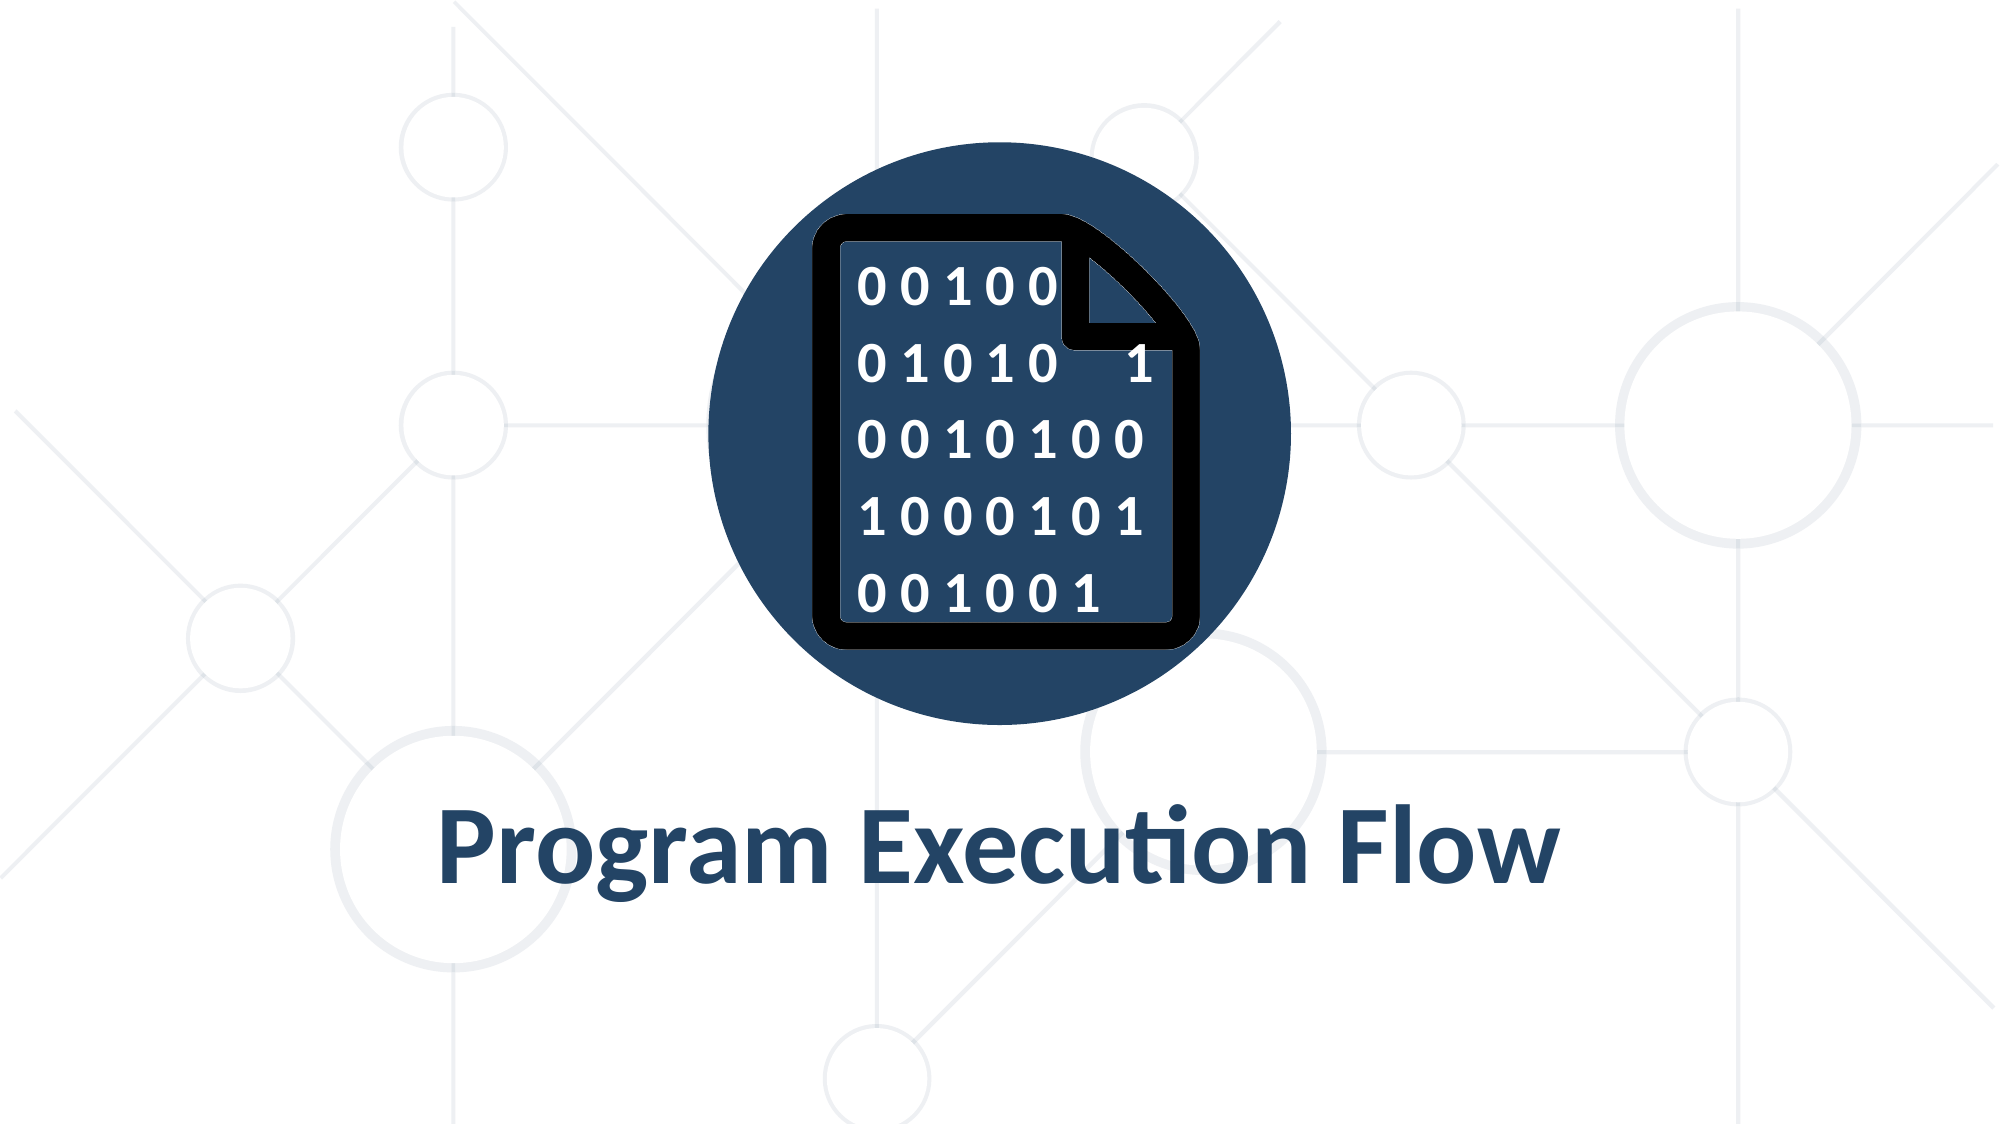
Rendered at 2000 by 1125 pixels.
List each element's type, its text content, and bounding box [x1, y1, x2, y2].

list Program Execution Flow [100, 771, 1899, 898]
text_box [811, 214, 1200, 651]
